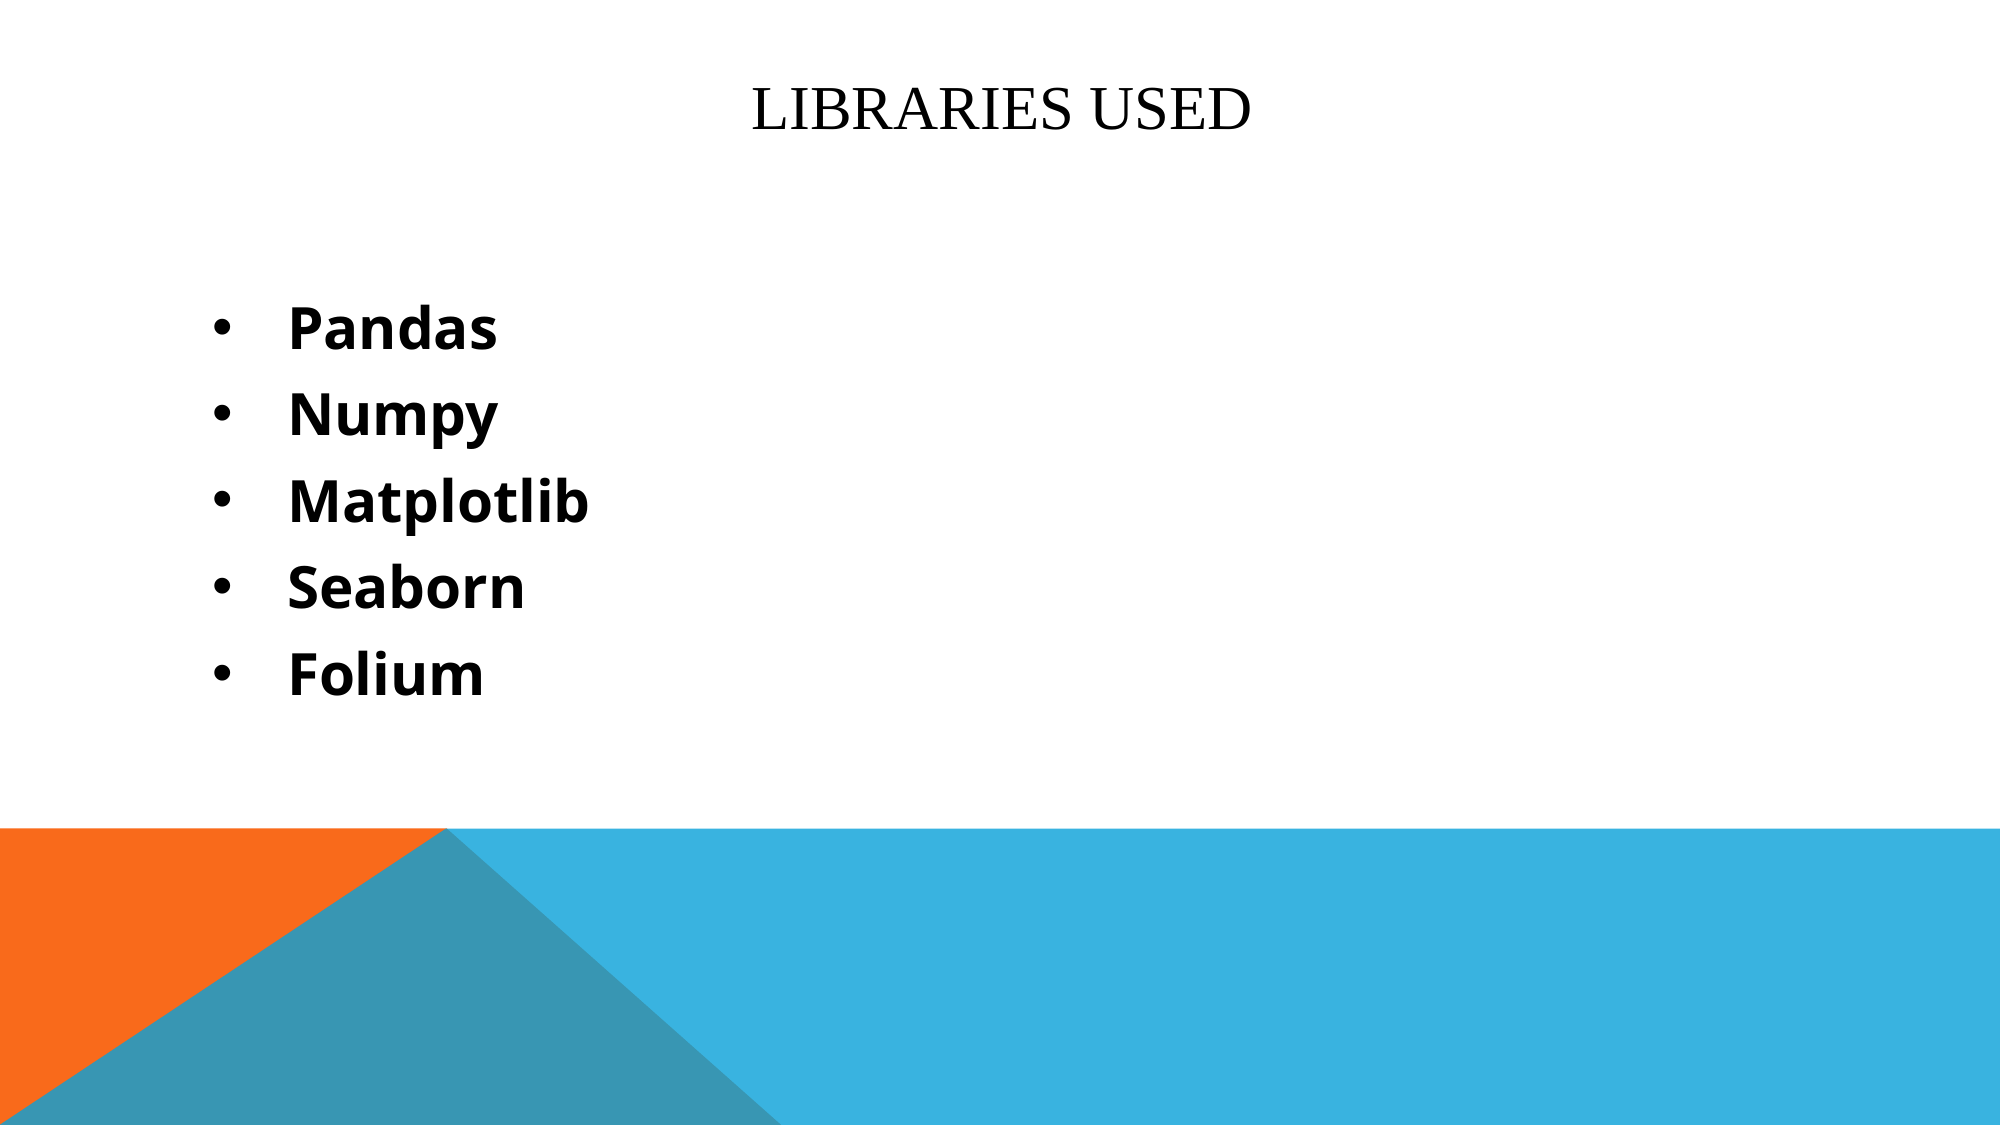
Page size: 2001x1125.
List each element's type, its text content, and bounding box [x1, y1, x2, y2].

list Pandas Numpy Matplotlib Seaborn Folium [197, 283, 1843, 871]
title Libraries used [180, 60, 1825, 150]
